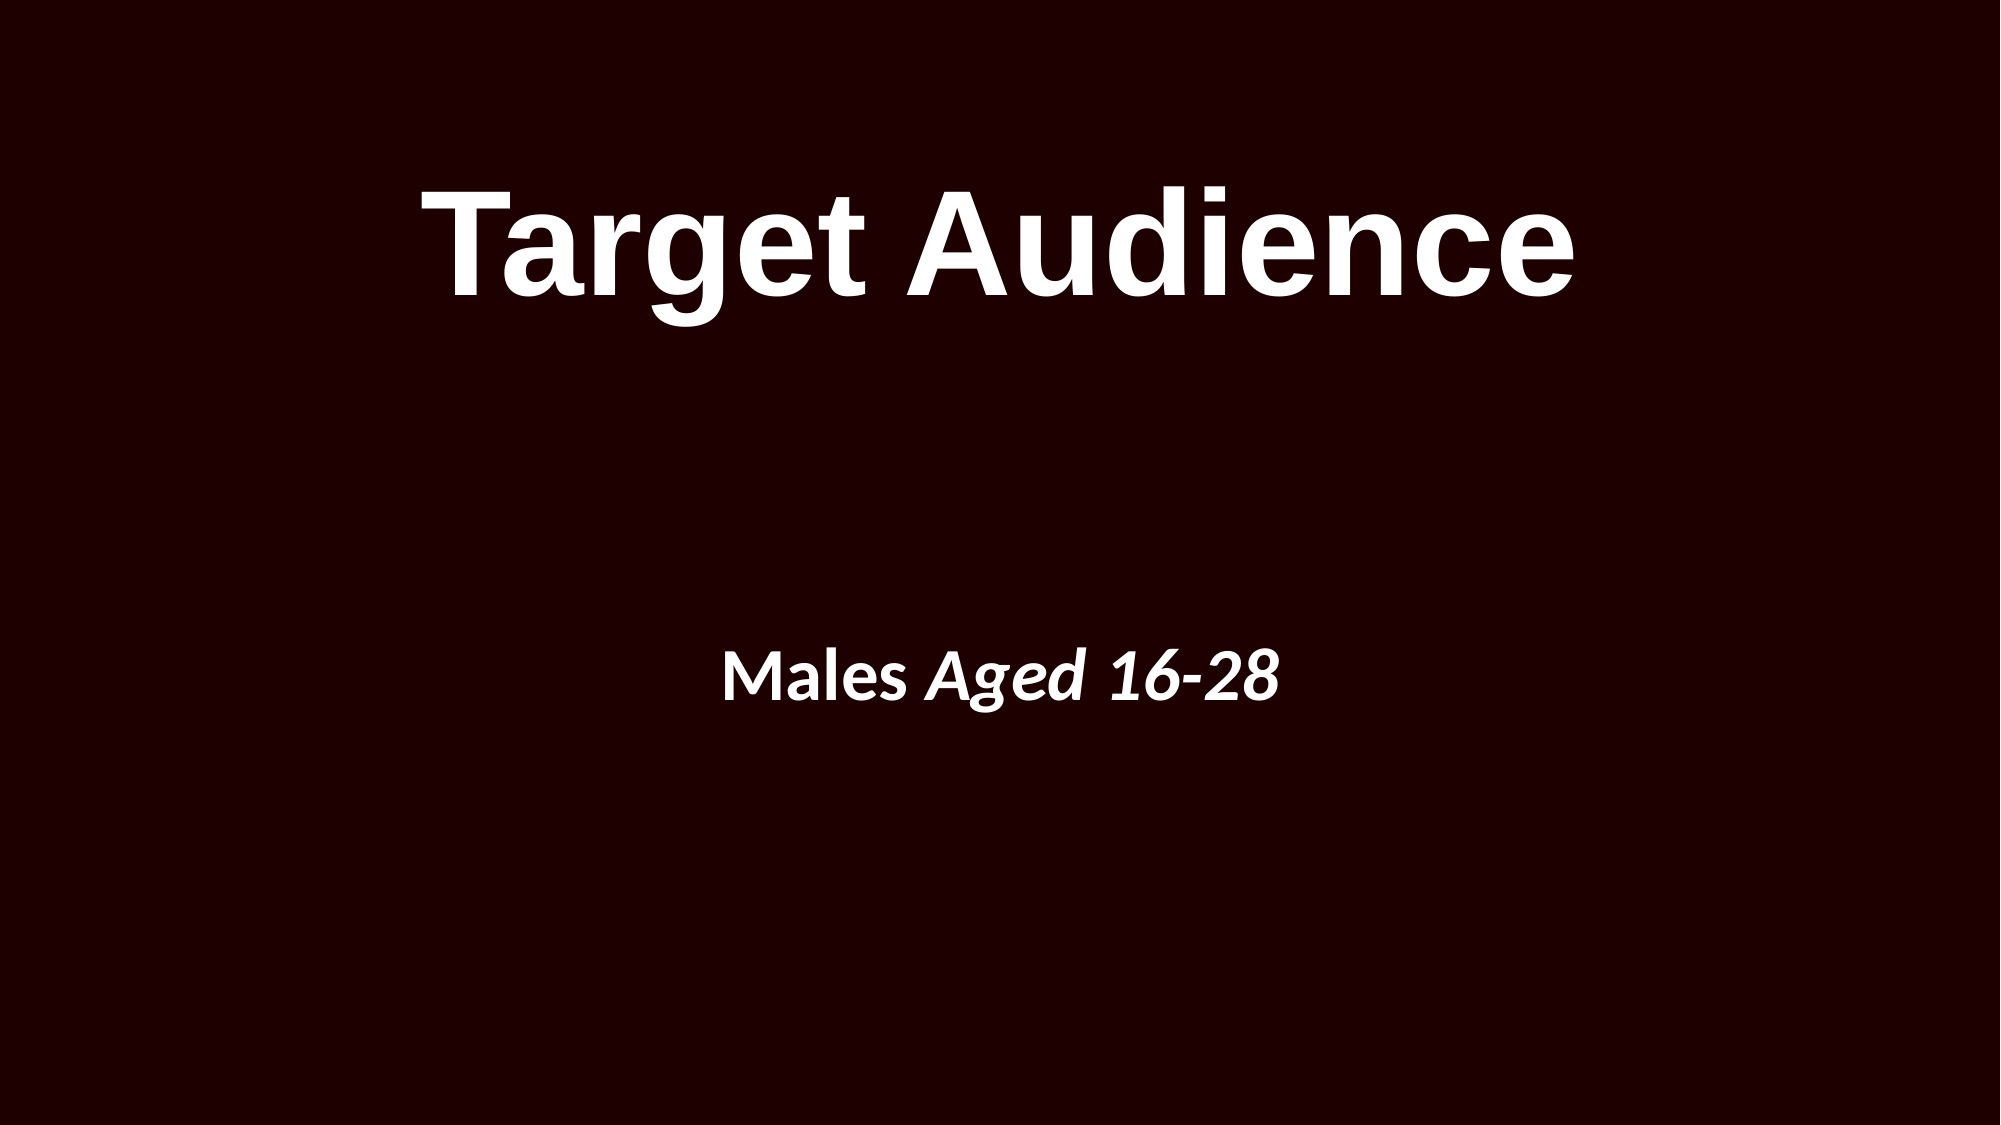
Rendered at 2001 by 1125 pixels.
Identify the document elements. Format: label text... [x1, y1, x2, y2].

title Target Audience [249, 107, 1750, 388]
subtitle Males Aged 16-28 [249, 391, 1750, 961]
